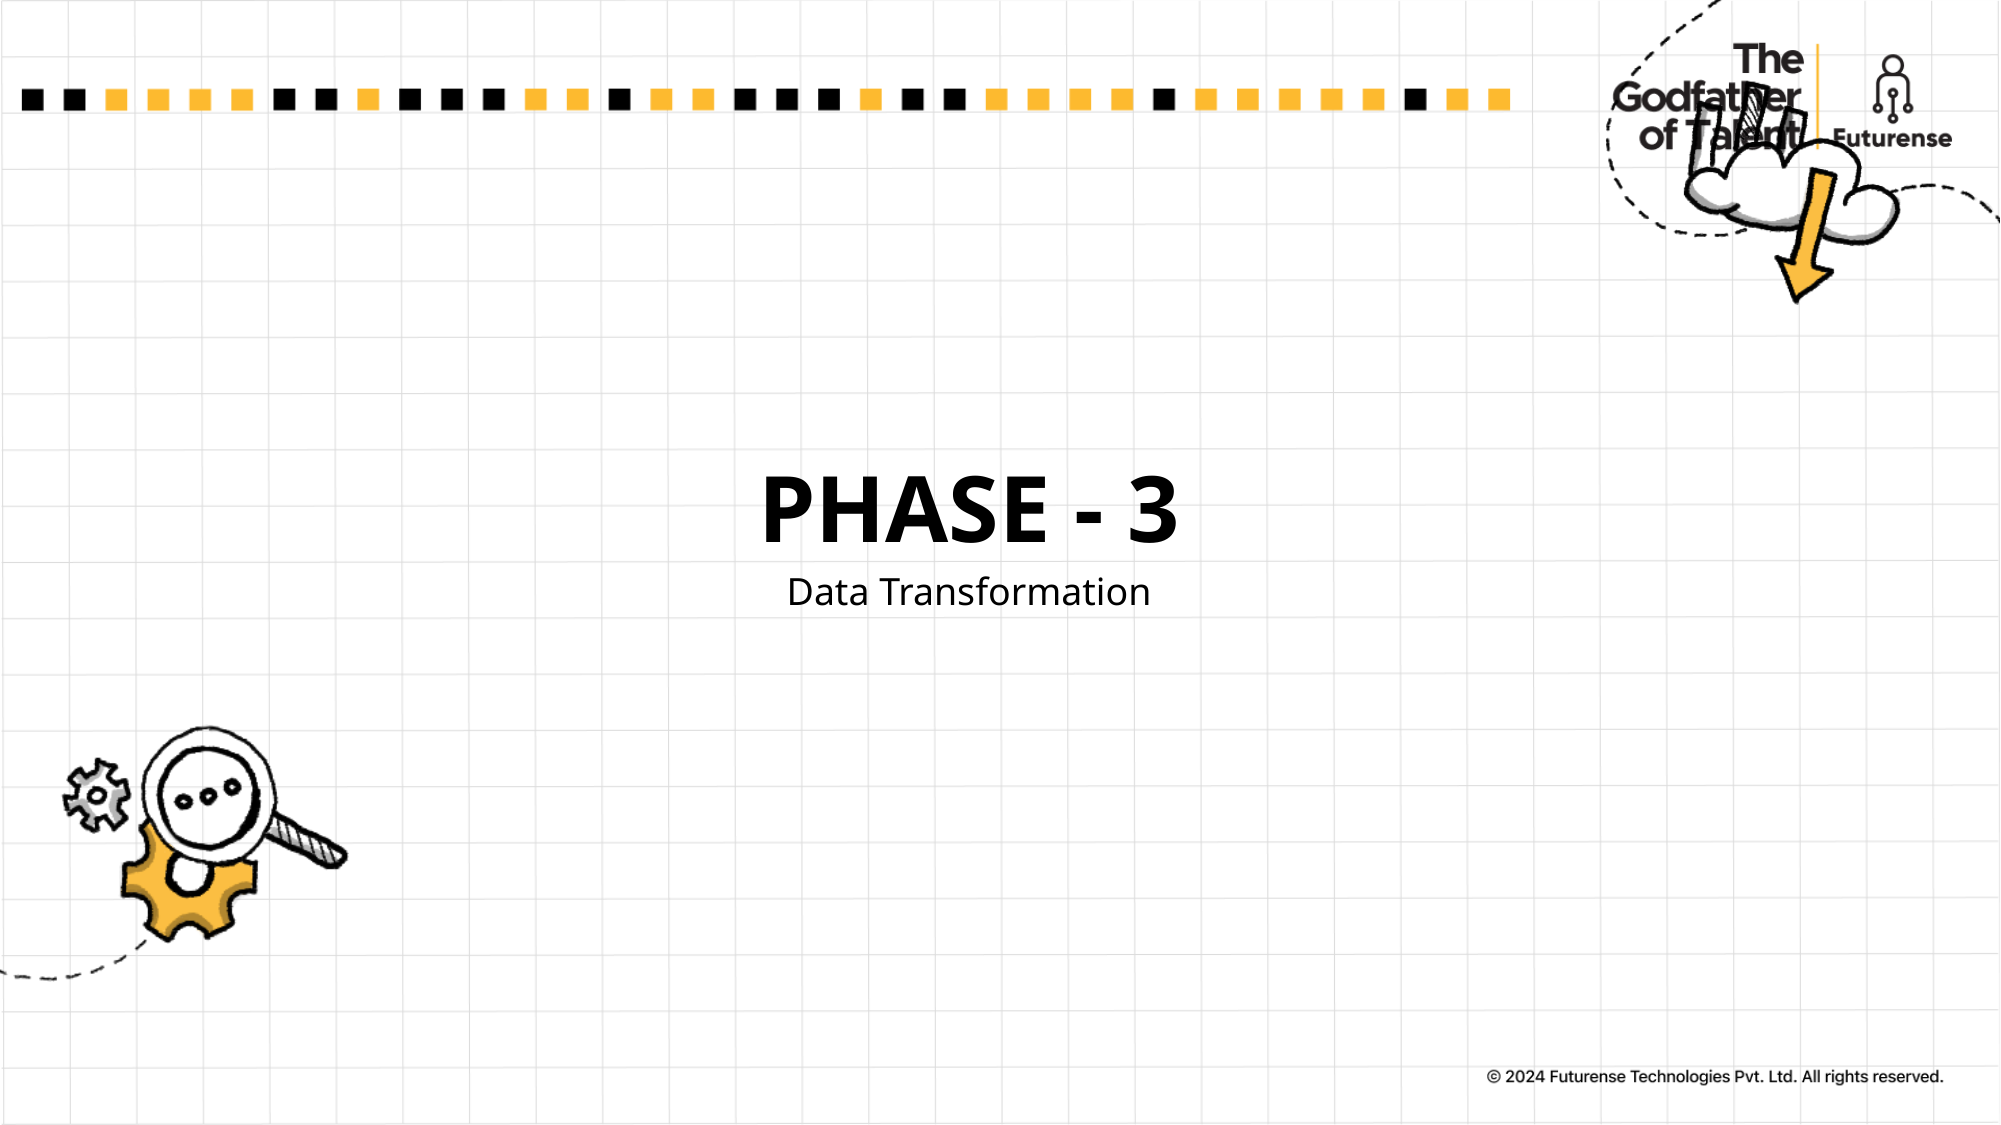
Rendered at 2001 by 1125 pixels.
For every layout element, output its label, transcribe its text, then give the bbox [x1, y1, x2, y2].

text_box Data Transformation [580, 562, 1359, 625]
picture [0, 0, 2001, 1125]
title PHASE - 3 [720, 463, 1219, 562]
